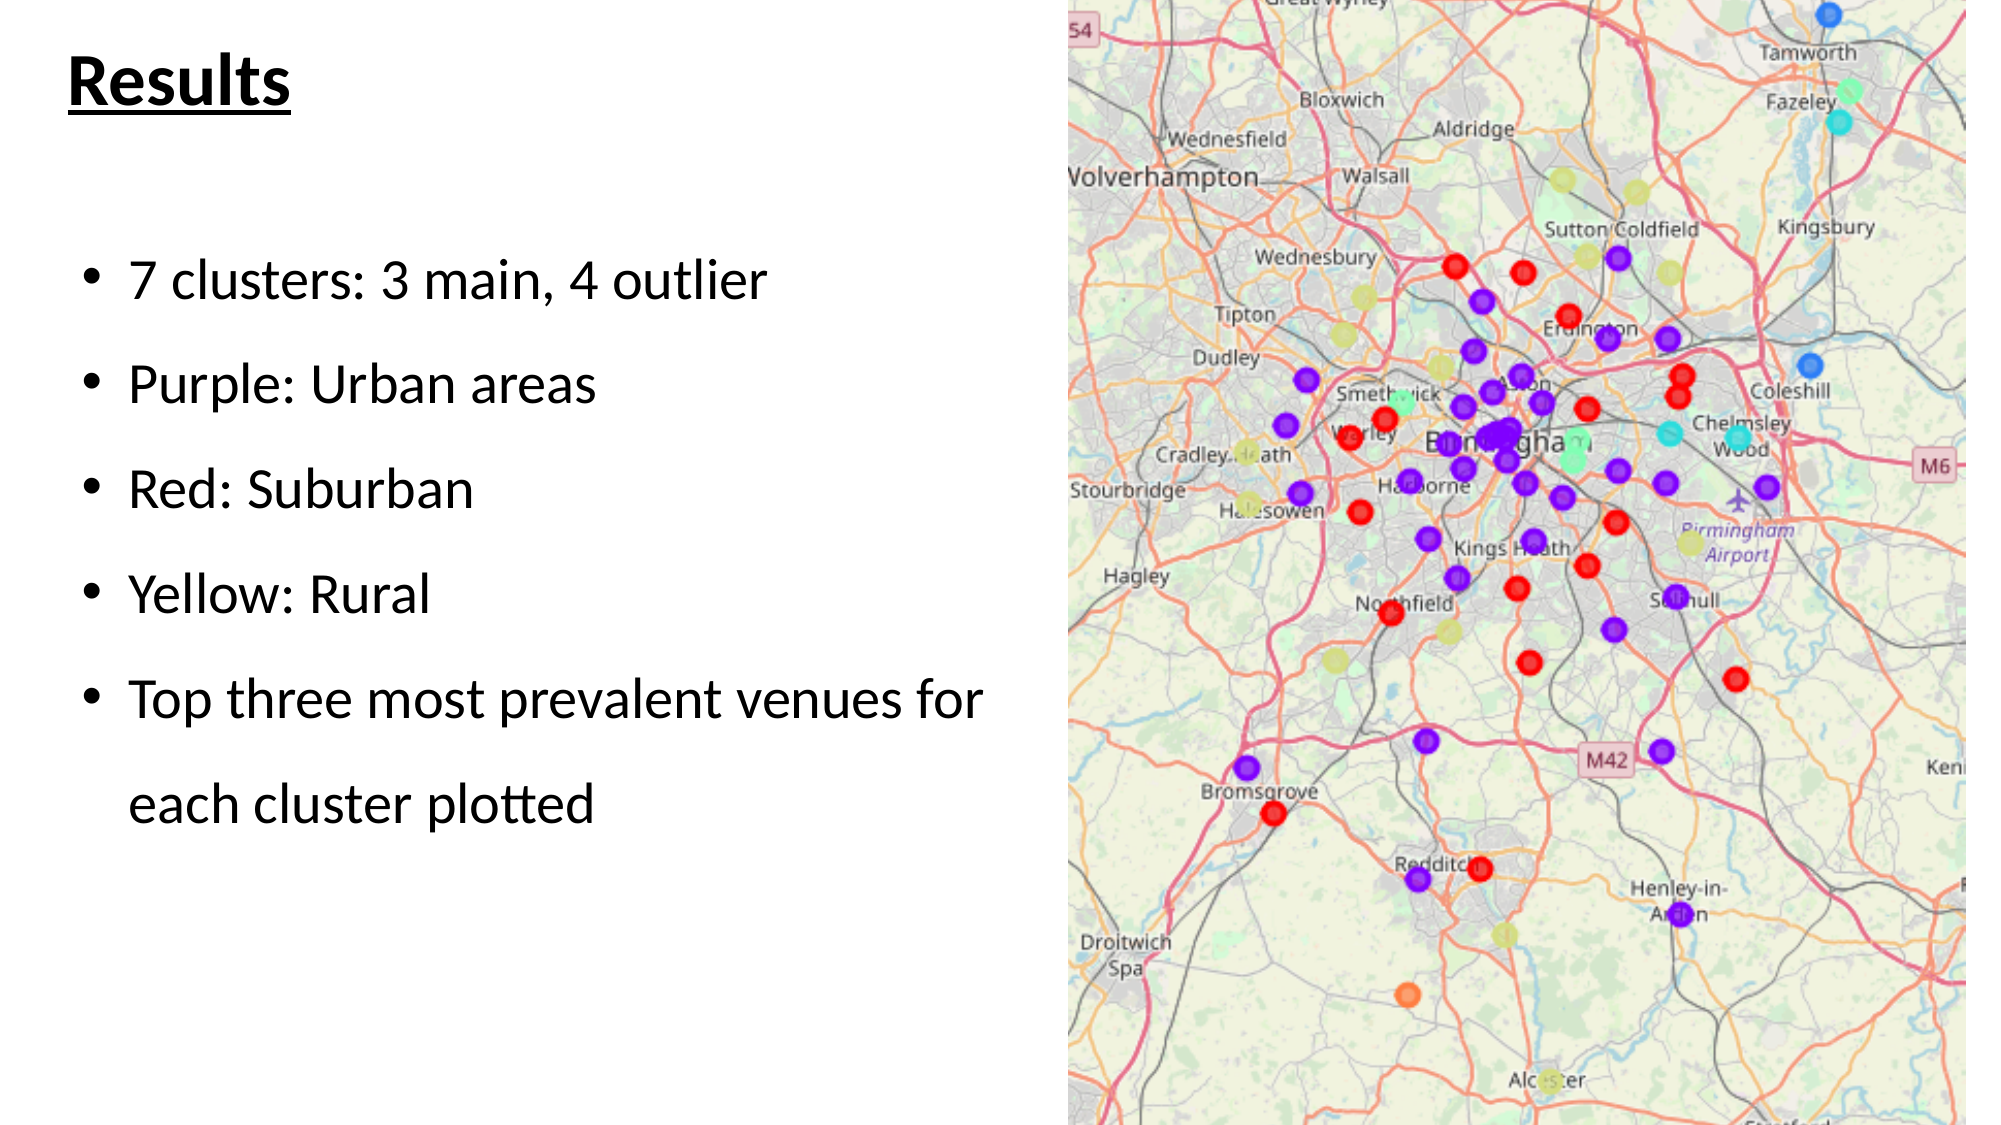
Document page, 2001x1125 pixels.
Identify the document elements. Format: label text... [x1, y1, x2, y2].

text_box Results [53, 23, 739, 128]
text_box 7 clusters: 3 main, 4 outlier Purple: Urban areas Red: Suburban Yellow: Rural Top three most prevalent venues for each cluster plotted [66, 198, 1027, 843]
picture [1068, 0, 1966, 1125]
